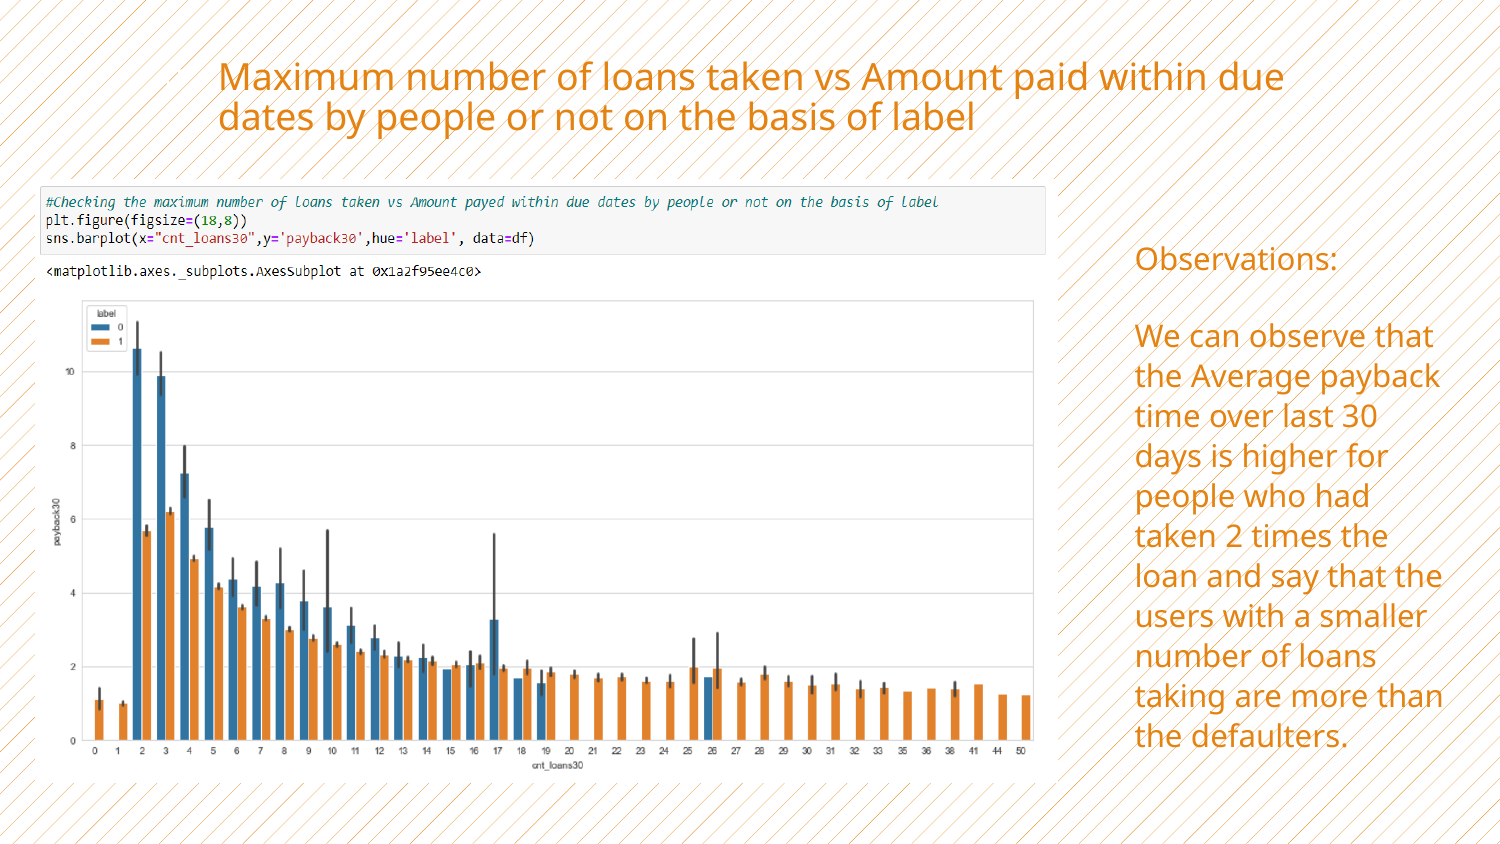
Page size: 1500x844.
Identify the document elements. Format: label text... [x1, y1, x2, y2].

text_box Observations: We can observe that the Average payback time over last 30 days is higher for people who had taken 2 times the loan and say that the users with a smaller number of loans taking are more than the defaulters. [1119, 231, 1465, 844]
list Maximum number of loans taken vs Amount paid within due dates by people or not on the basis of label [127, 31, 1384, 199]
picture [35, 178, 1058, 784]
